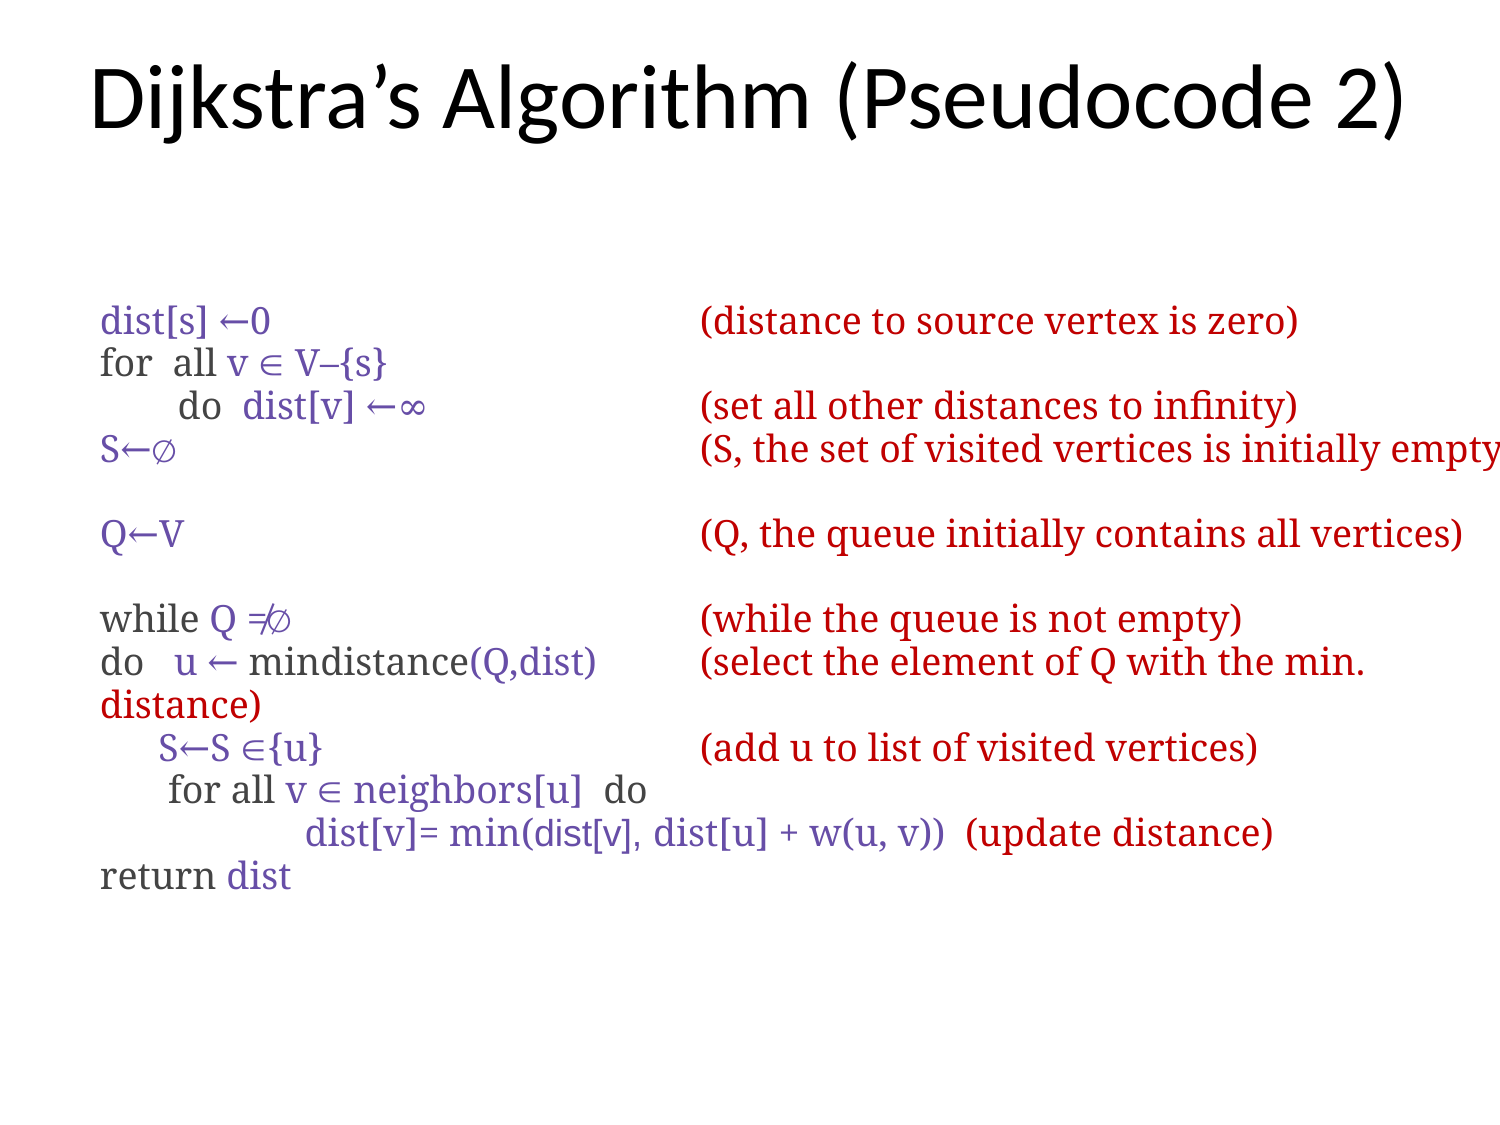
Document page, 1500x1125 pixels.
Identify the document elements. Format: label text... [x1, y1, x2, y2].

text_box dist[s] ←0 (distance to source vertex is zero) for all v  V–{s} do dist[v] ←∞ (set all other distances to infinity) S←∅ (S, the set of visited vertices is initially empty) Q←V (Q, the queue initially contains all vertices) while Q ≠∅ (while the queue is not empty) do u ← mindistance(Q,dist) (select the element of Q with the min. distance) S←S {u} (add u to list of visited vertices) for all v  neighbors[u] do dist[v]= min(dist[v], dist[u] + w(u, v)) (update distance) return dist [99, 299, 1500, 941]
title Dijkstra’s Algorithm (Pseudocode 2) [36, 45, 1464, 180]
